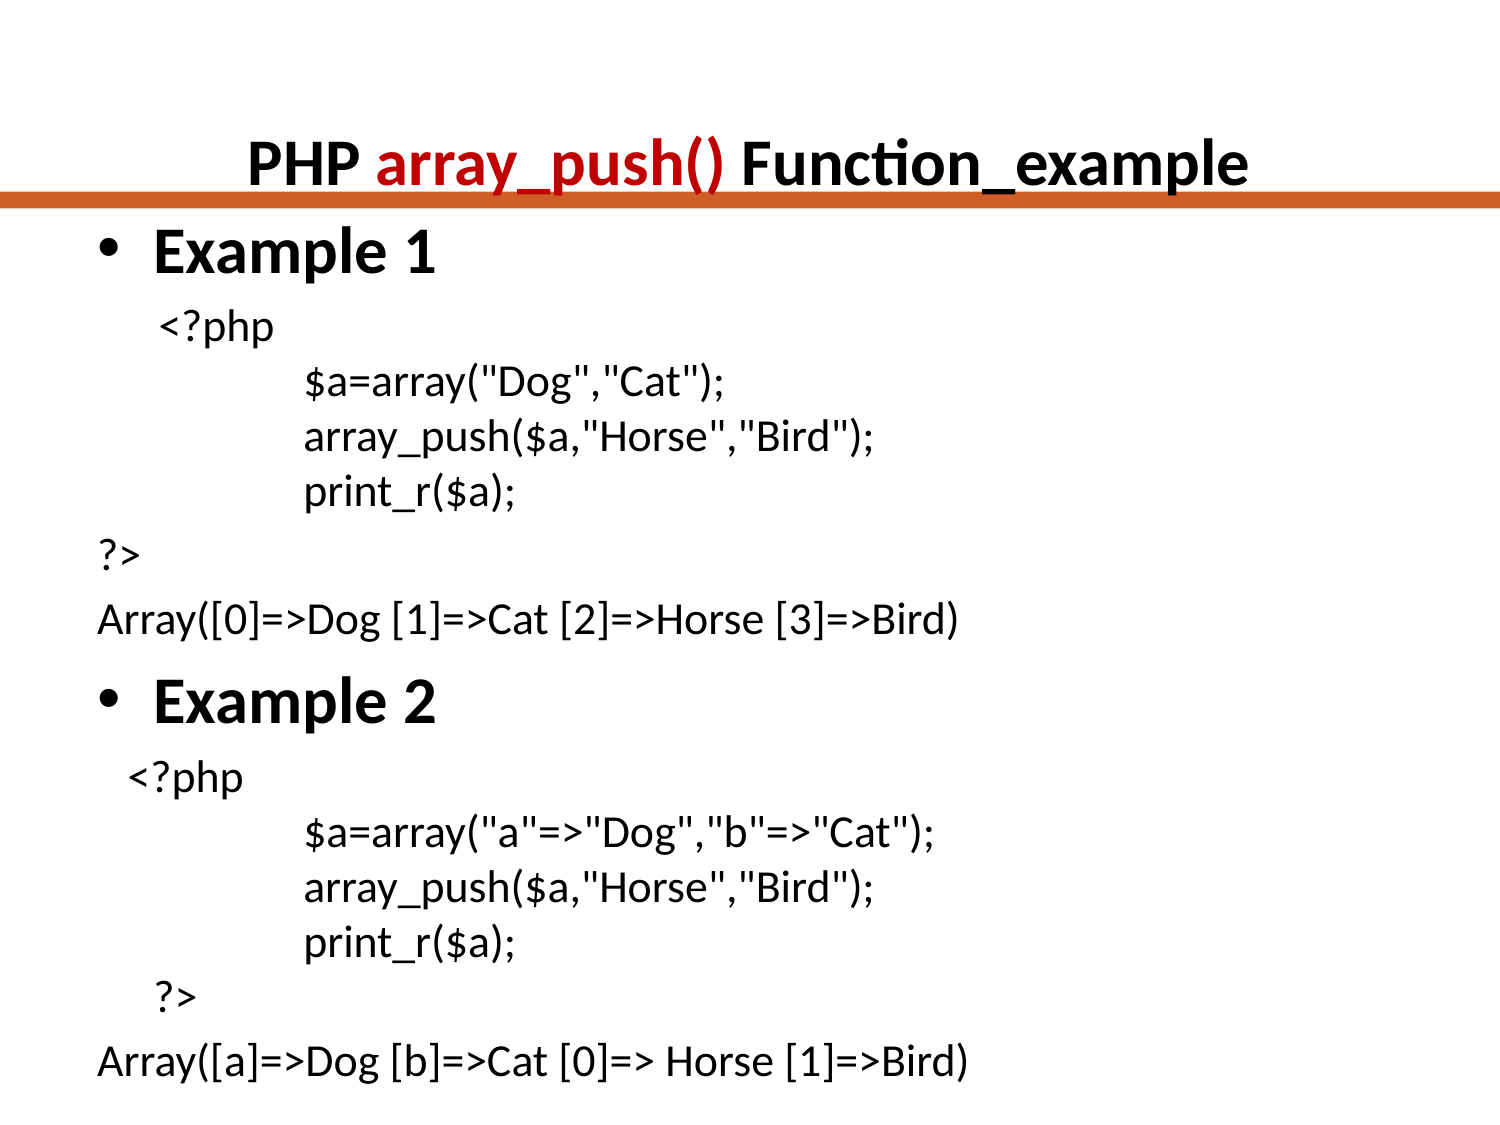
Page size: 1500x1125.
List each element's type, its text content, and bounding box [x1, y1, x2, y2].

title PHP array_push() Function_example [82, 122, 1432, 195]
list Example 1 <?php $a=array("Dog","Cat"); array_push($a,"Horse","Bird"); print_r($a); ?> Array([0]=>Dog [1]=>Cat [2]=>Horse [3]=>Bird) Example 2 <?php $a=array("a"=>"Dog","b"=>"Cat"); array_push($a,"Horse","Bird"); print_r($a); ?> Array([a]=>Dog [b]=>Cat [0]=> Horse [1]=>Bird) [82, 199, 1432, 1125]
